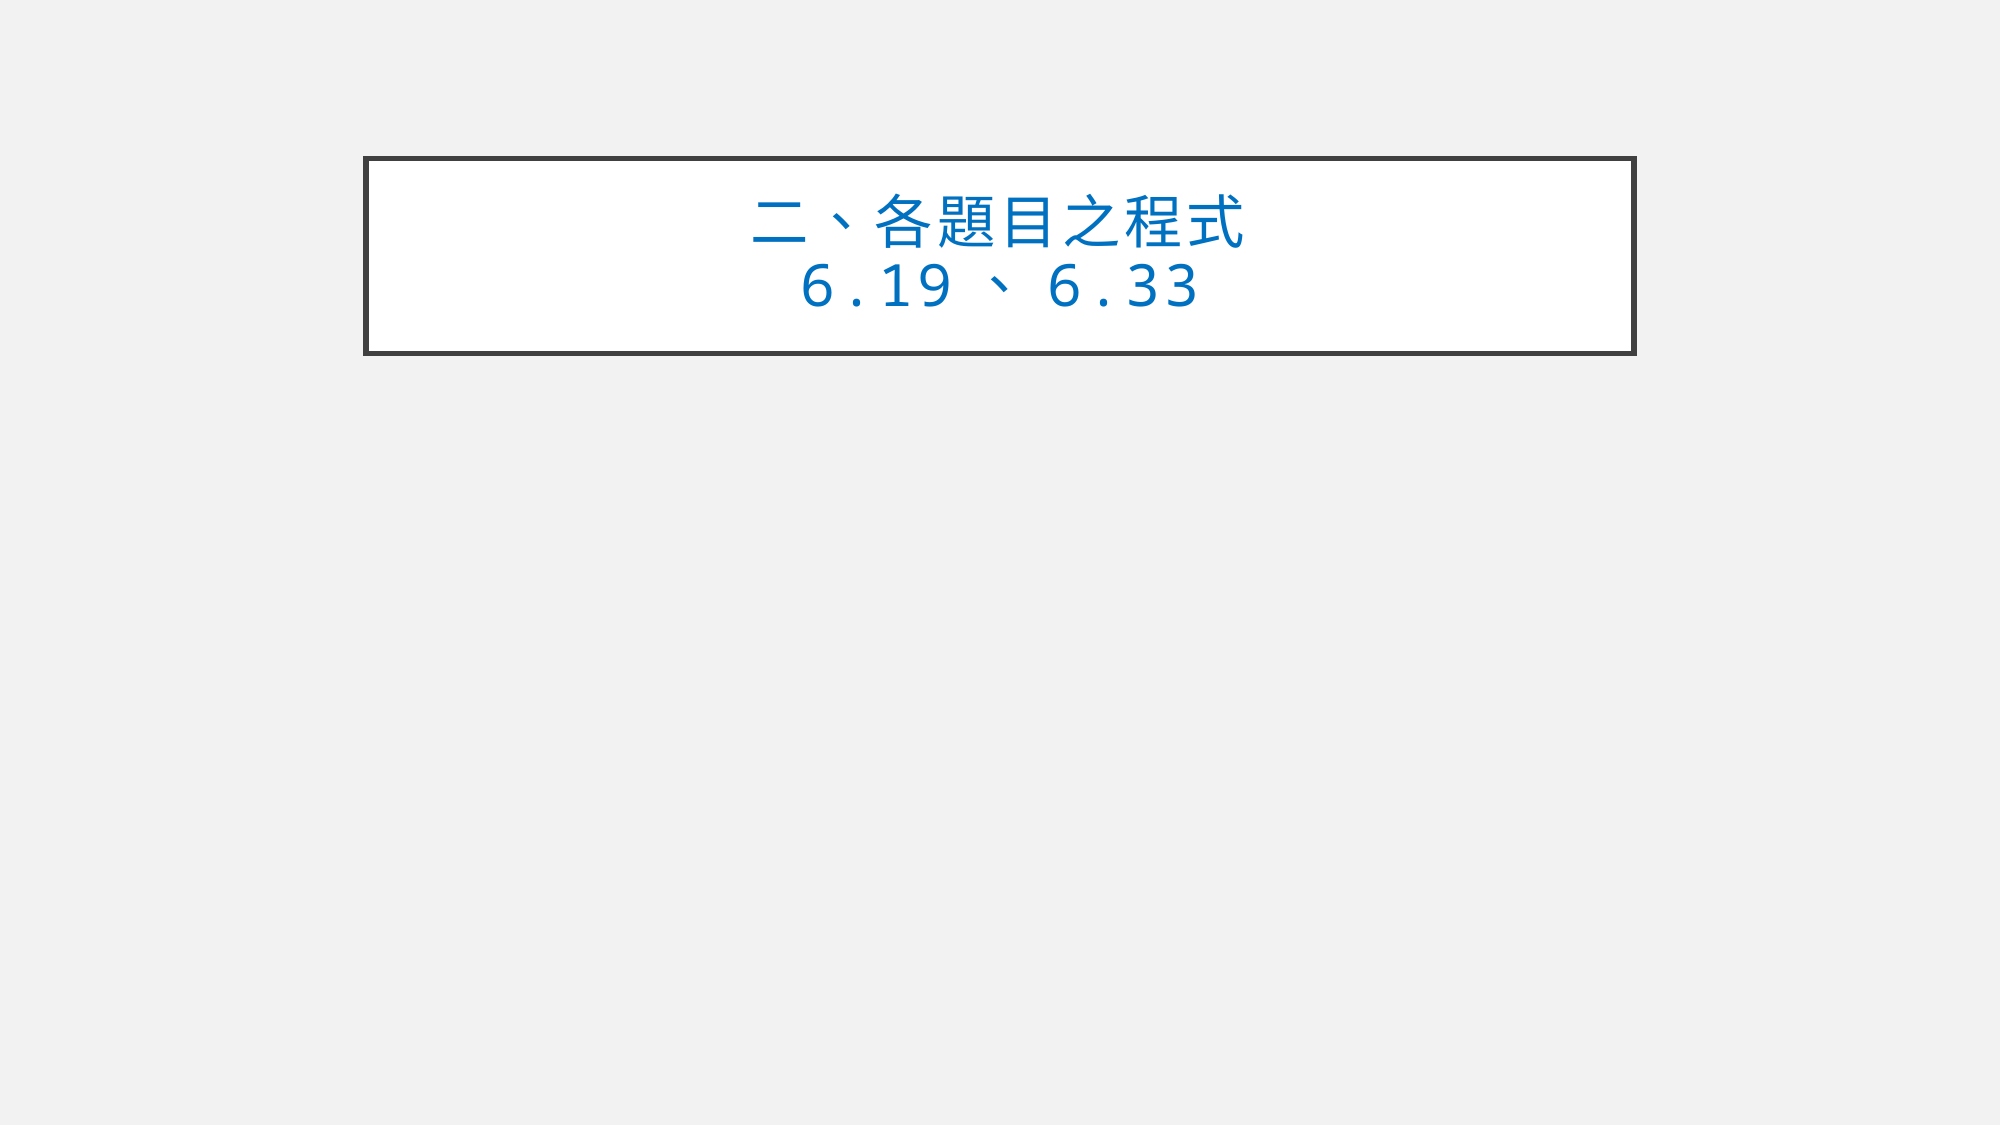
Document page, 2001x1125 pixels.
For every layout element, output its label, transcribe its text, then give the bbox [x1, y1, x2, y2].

title 二、各題目之程式 6.19、6.33 [363, 156, 1637, 356]
